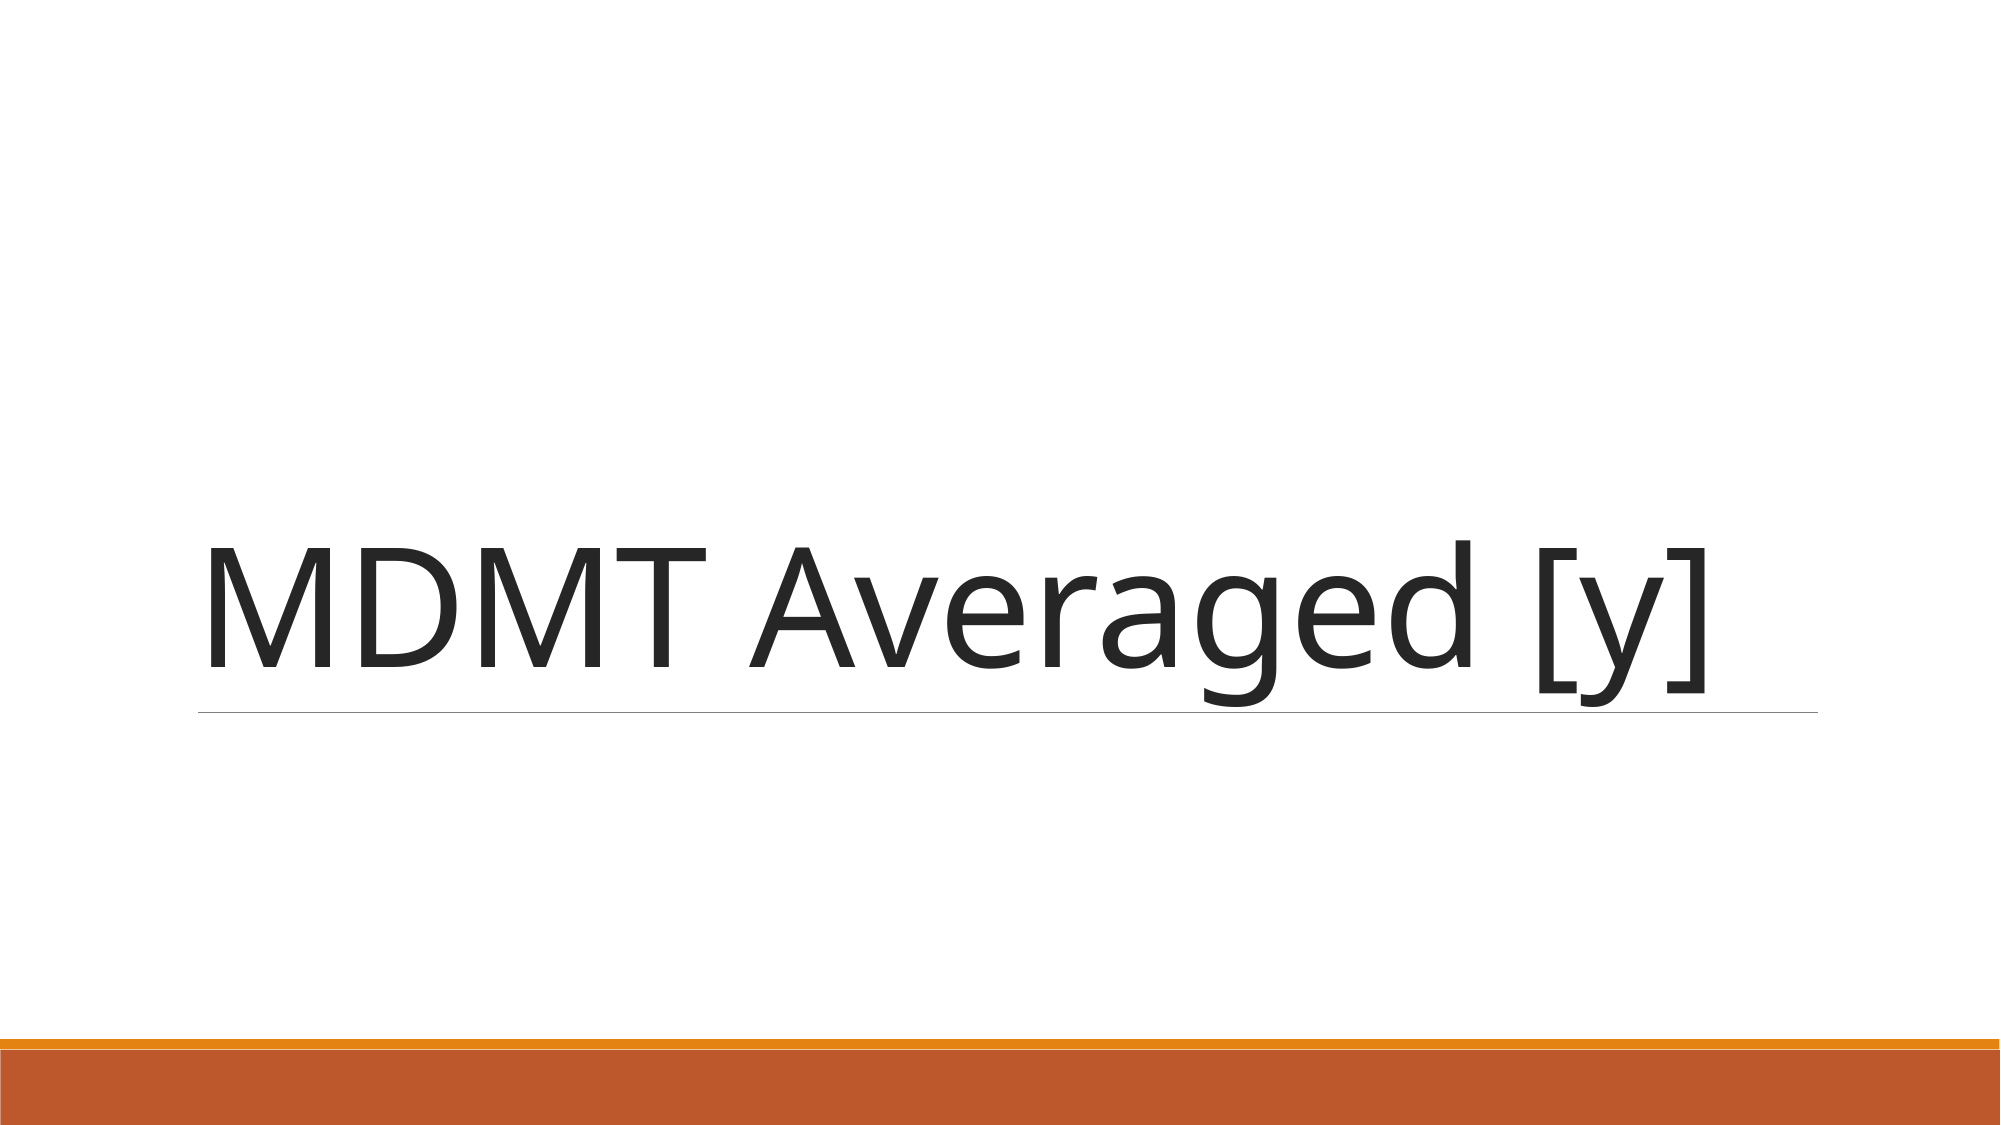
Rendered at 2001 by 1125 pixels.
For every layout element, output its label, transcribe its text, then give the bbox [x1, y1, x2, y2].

title MDMT Averaged [y] [180, 124, 1830, 710]
